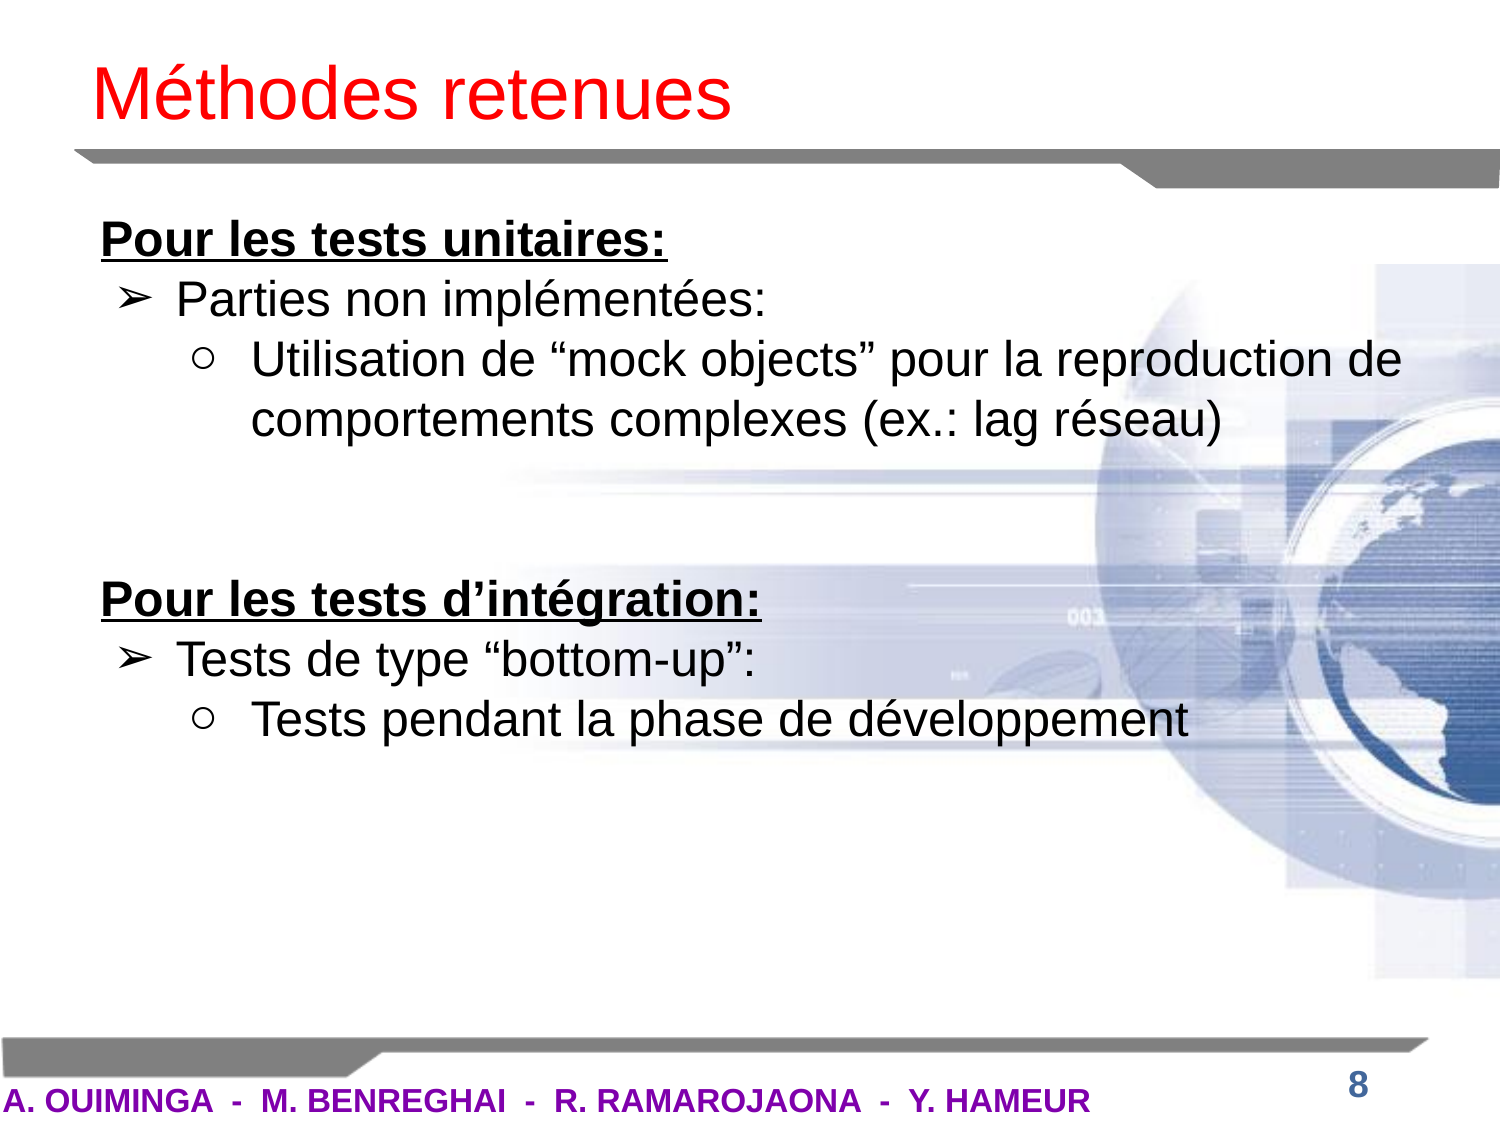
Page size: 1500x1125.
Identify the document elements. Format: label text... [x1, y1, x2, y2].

picture [1354, 1085, 1362, 1091]
picture [1355, 1074, 1362, 1082]
text_box Méthodes retenues [75, 29, 1439, 147]
text_box Pour les tests unitaires: Parties non implémentées: Utilisation de “mock objects” pour la reproduction de comportements complexes (ex.: lag réseau) Pour les tests d’intégration: Tests de type “bottom-up”: Tests pendant la phase de développement [85, 191, 1429, 1005]
picture [0, 1037, 1433, 1091]
picture [318, 264, 1500, 1025]
